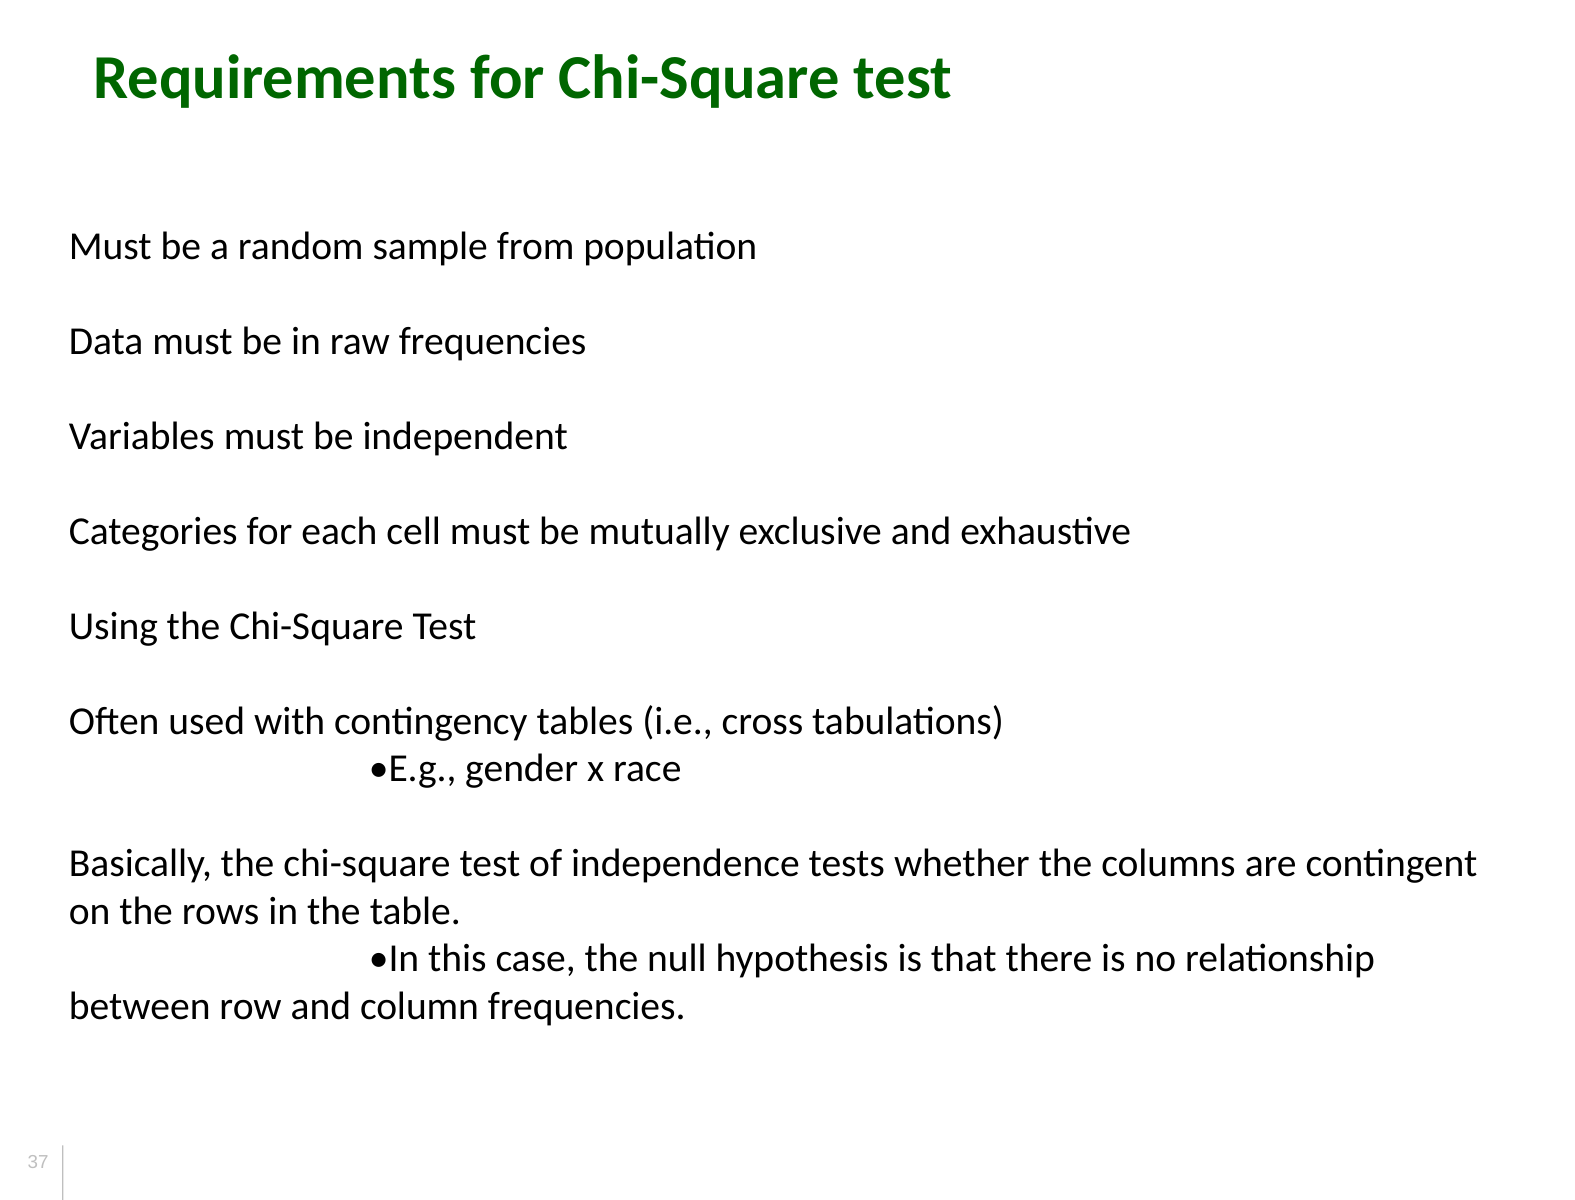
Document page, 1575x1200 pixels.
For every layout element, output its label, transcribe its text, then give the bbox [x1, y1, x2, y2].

list Must be a random sample from population Data must be in raw frequencies Variables must be independent Categories for each cell must be mutually exclusive and exhaustive Using the Chi-Square Test Often used with contingency tables (i.e., cross tabulations) •E.g., gender x race Basically, the chi-square test of independence tests whether the columns are contingent on the rows in the table. •In this case, the null hypothesis is that there is no relationship between row and column frequencies. [54, 212, 1497, 1179]
title Requirements for Chi-Square test [78, 28, 1470, 152]
